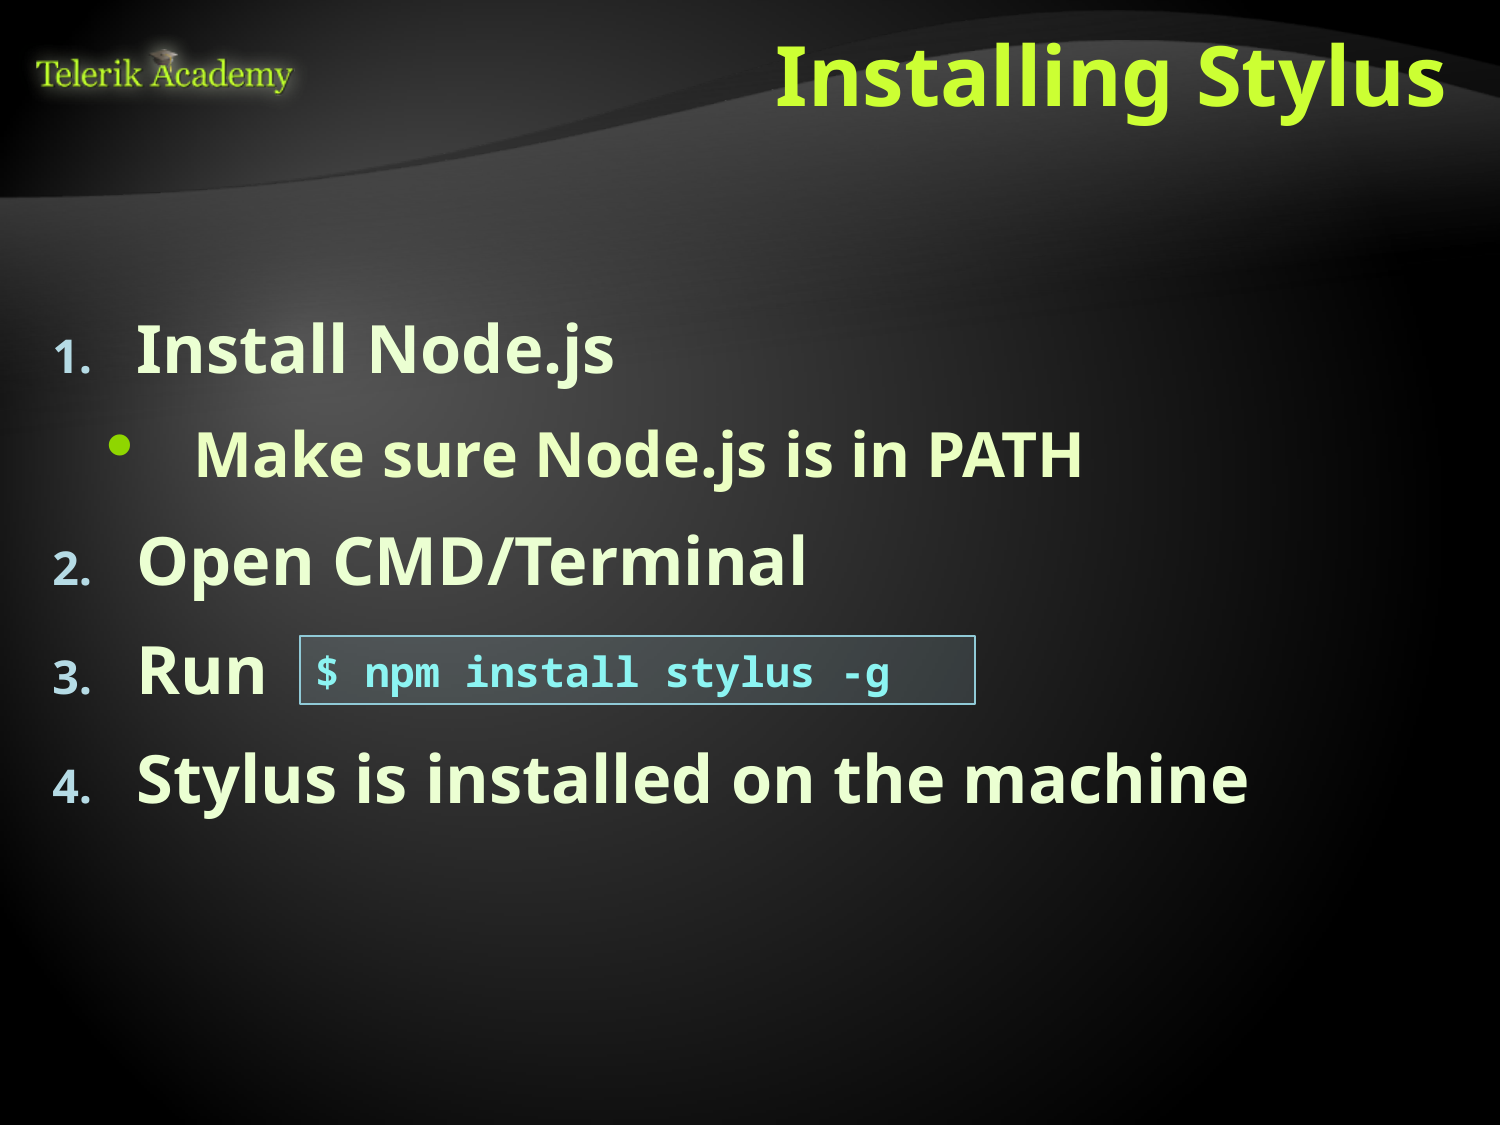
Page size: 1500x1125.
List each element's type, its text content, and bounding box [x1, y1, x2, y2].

list Install Node.js Make sure Node.js is in PATH Open CMD/Terminal Run Stylus is installed on the machine [37, 295, 1463, 948]
title Installing Stylus [300, 12, 1463, 150]
picture [0, 0, 1500, 1125]
text_box $ npm install stylus -g [299, 636, 975, 704]
